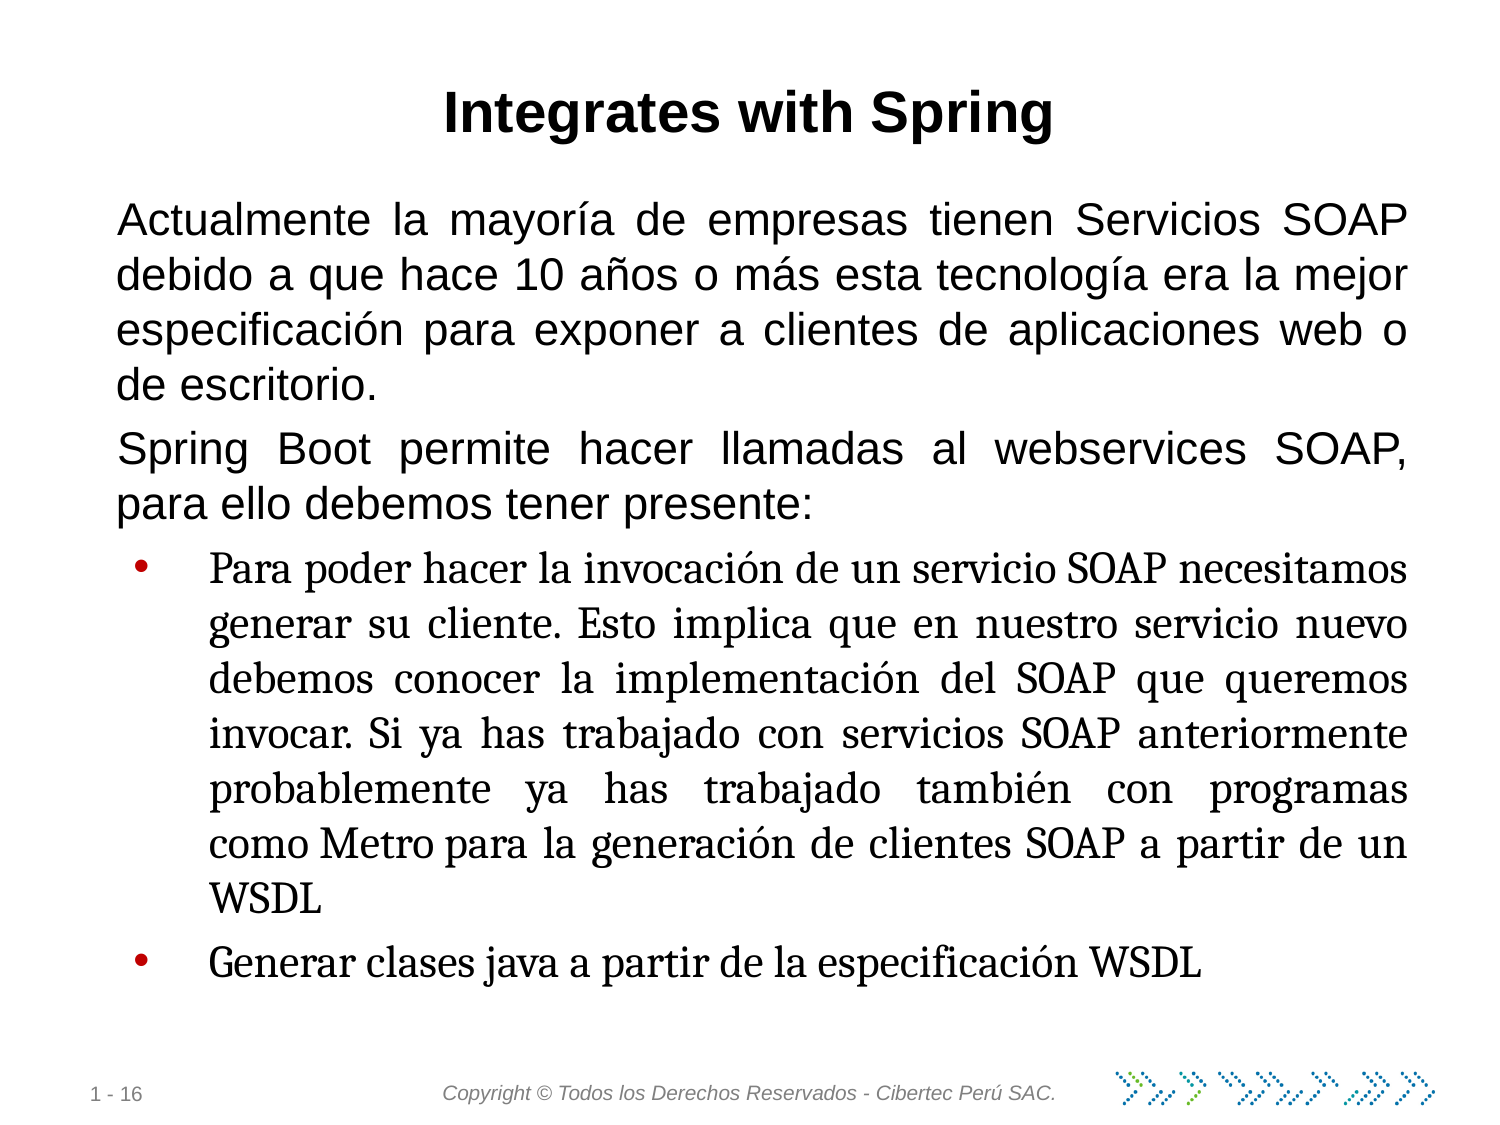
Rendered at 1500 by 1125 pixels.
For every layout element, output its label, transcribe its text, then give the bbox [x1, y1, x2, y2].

picture [1412, 1071, 1445, 1108]
list Actualmente la mayoría de empresas tienen Servicios SOAP debido a que hace 10 años o más esta tecnología era la mejor especificación para exponer a clientes de aplicaciones web o de escritorio. Spring Boot permite hacer llamadas al webservices SOAP, para ello debemos tener presente: Para poder hacer la invocación de un servicio SOAP necesitamos generar su cliente. Esto implica que en nuestro servicio nuevo debemos conocer la implementación del SOAP que queremos invocar. Si ya has trabajado con servicios SOAP anteriormente probablemente ya has trabajado también con programas como Metro para la generación de clientes SOAP a partir de un WSDL Generar clases java a partir de la especificación WSDL [112, 187, 1412, 1125]
title Integrates with Spring [99, 72, 1399, 216]
